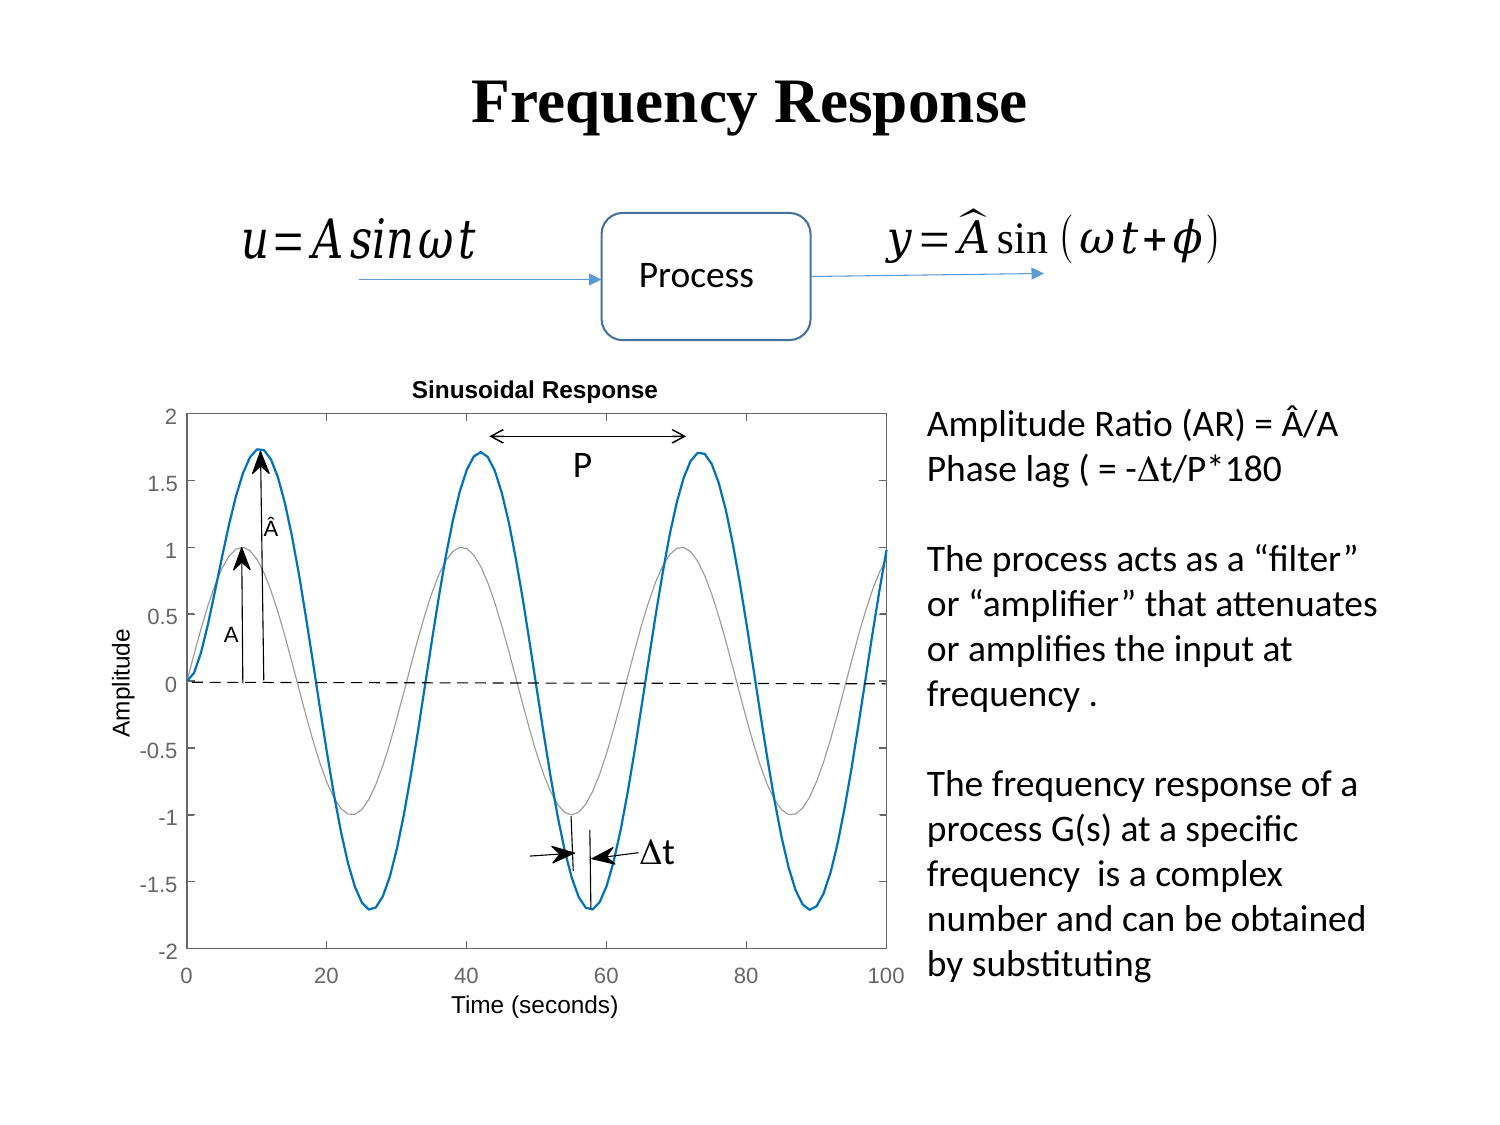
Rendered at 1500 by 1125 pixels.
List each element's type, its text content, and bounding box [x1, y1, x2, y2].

picture [46, 327, 974, 1025]
title Frequency Response [103, 59, 1397, 144]
text_box [600, 211, 812, 327]
text_box Process [624, 243, 788, 303]
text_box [810, 273, 1044, 277]
